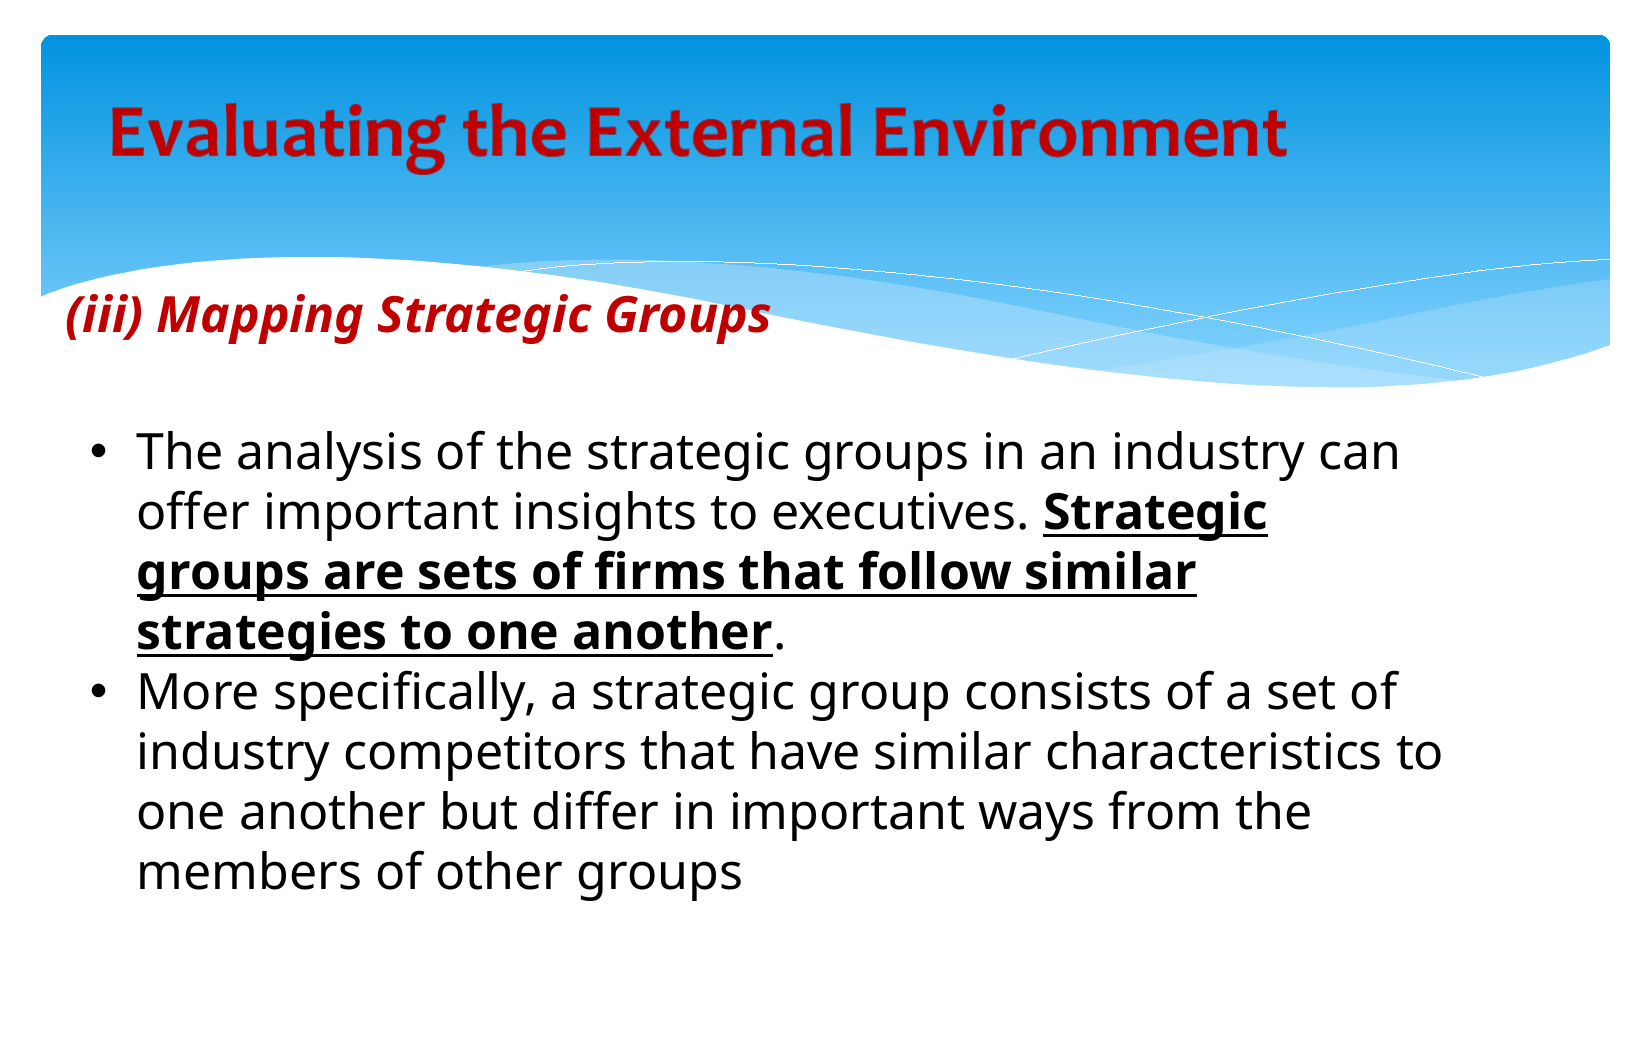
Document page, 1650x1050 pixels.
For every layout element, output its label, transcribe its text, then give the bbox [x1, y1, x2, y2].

picture [62, 83, 1361, 221]
text_box (iii) Mapping Strategic Groups [50, 274, 800, 350]
text_box The analysis of the strategic groups in an industry can offer important insights to executives. Strategic groups are sets of firms that follow similar strategies to one another. More specifically, a strategic group consists of a set of industry competitors that have similar characteristics to one another but differ in important ways from the members of other groups [75, 412, 1463, 908]
